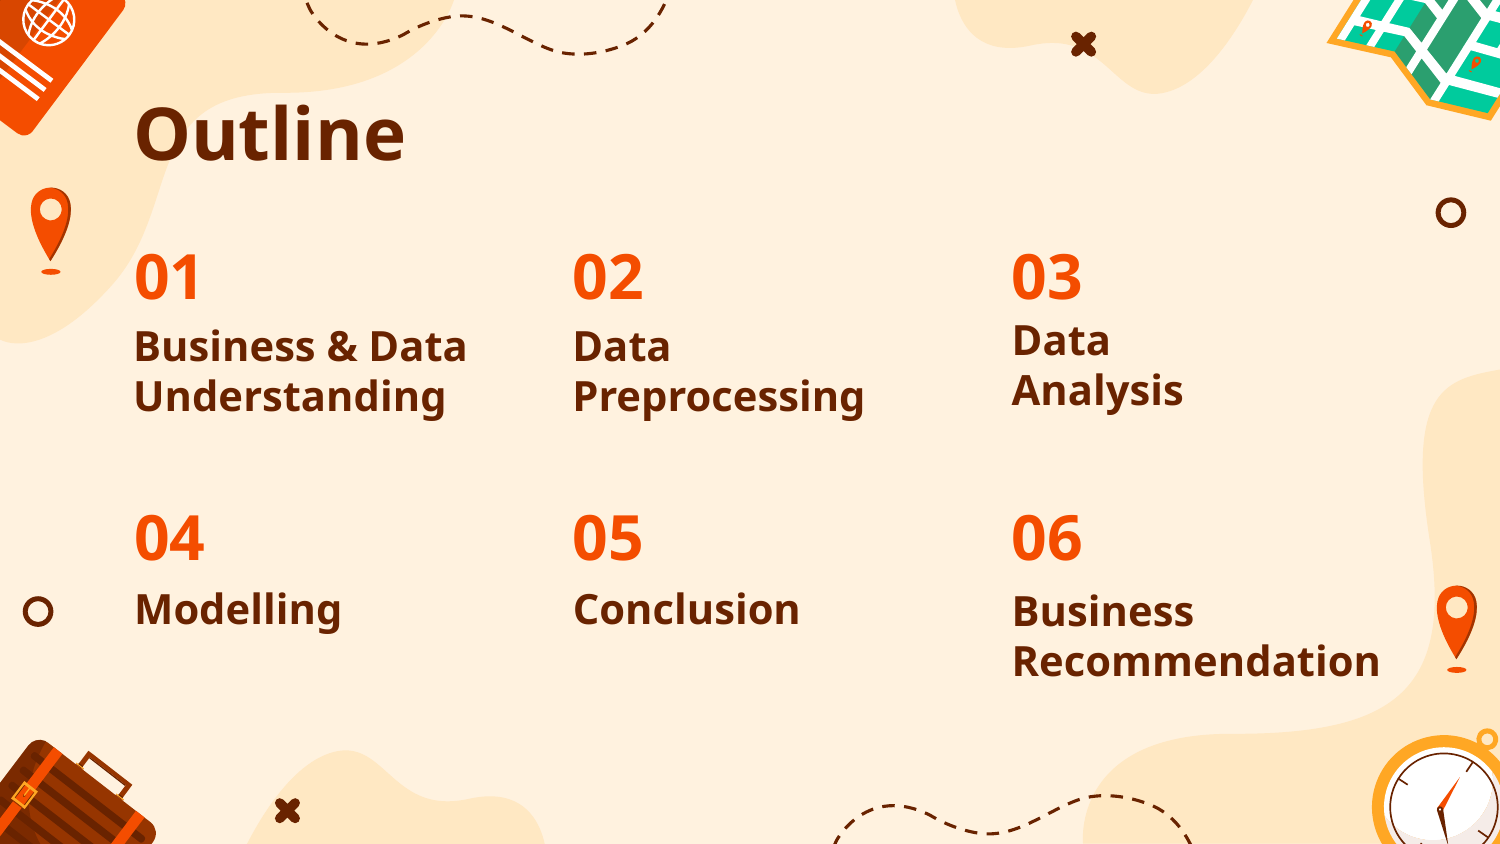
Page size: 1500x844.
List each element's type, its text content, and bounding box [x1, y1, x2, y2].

title 02 [557, 237, 708, 311]
subtitle Business & Data Understanding [118, 355, 503, 435]
title 03 [996, 237, 1147, 311]
subtitle Data Analysis [996, 349, 1381, 429]
subtitle Conclusion [557, 568, 943, 648]
subtitle Data Preprocessing [557, 355, 942, 436]
title 01 [119, 237, 270, 311]
title Outline [118, 72, 1382, 167]
title 04 [119, 498, 270, 568]
subtitle Modelling [119, 568, 504, 648]
subtitle Business Recommendation [996, 620, 1407, 700]
title 06 [996, 498, 1147, 573]
title 05 [557, 498, 708, 568]
